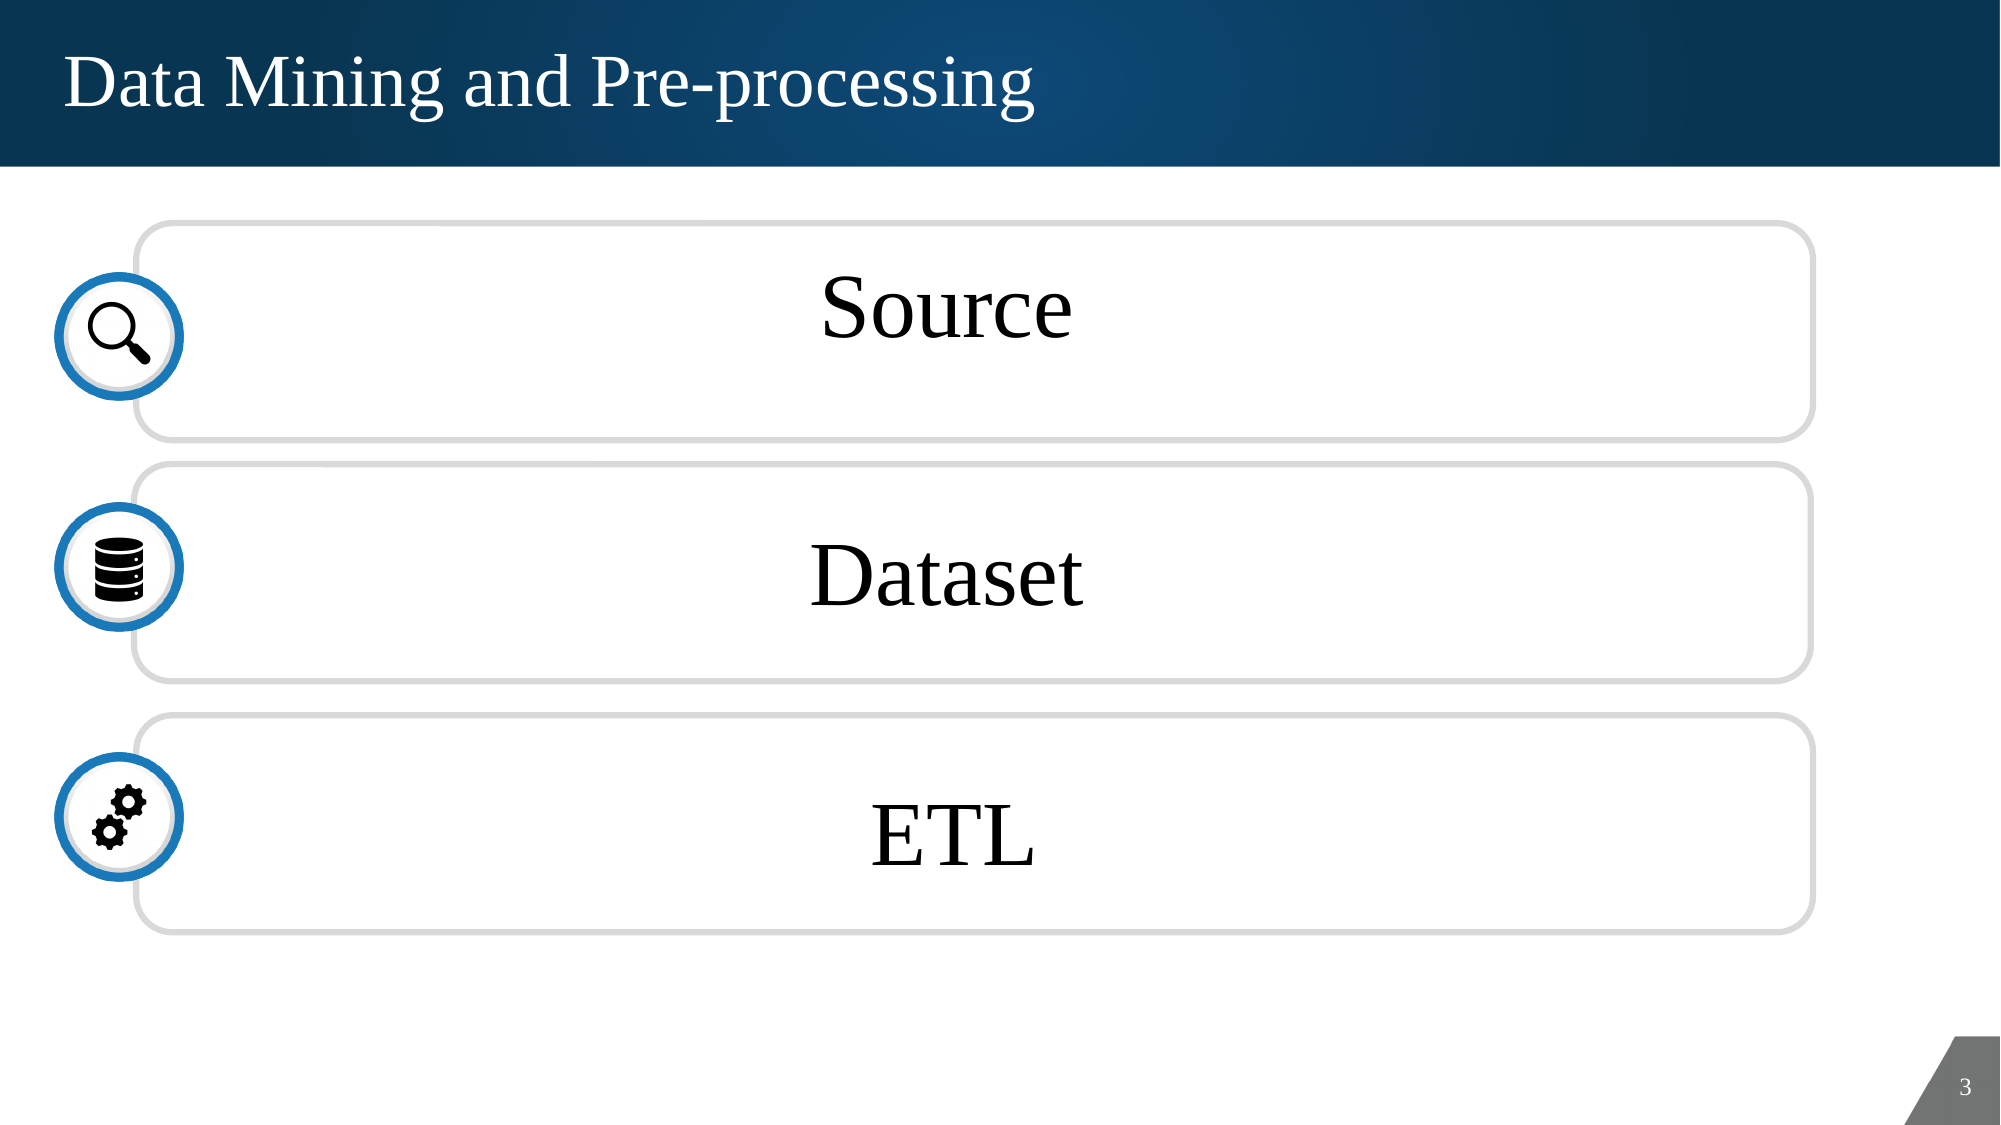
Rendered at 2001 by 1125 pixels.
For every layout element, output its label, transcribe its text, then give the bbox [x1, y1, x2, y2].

picture [54, 502, 184, 632]
text_box [132, 463, 1812, 683]
title Data Mining and Pre-processing [48, 18, 1952, 147]
text_box [135, 222, 1815, 442]
picture [1903, 1036, 2000, 1125]
picture [54, 272, 184, 401]
picture [0, 0, 2000, 167]
text_box Dataset [704, 506, 1190, 632]
text_box Source [704, 238, 1190, 364]
text_box ETL [712, 766, 1198, 892]
slide_number 3 [1893, 1055, 1987, 1116]
text_box [135, 714, 1815, 934]
picture [54, 752, 184, 882]
